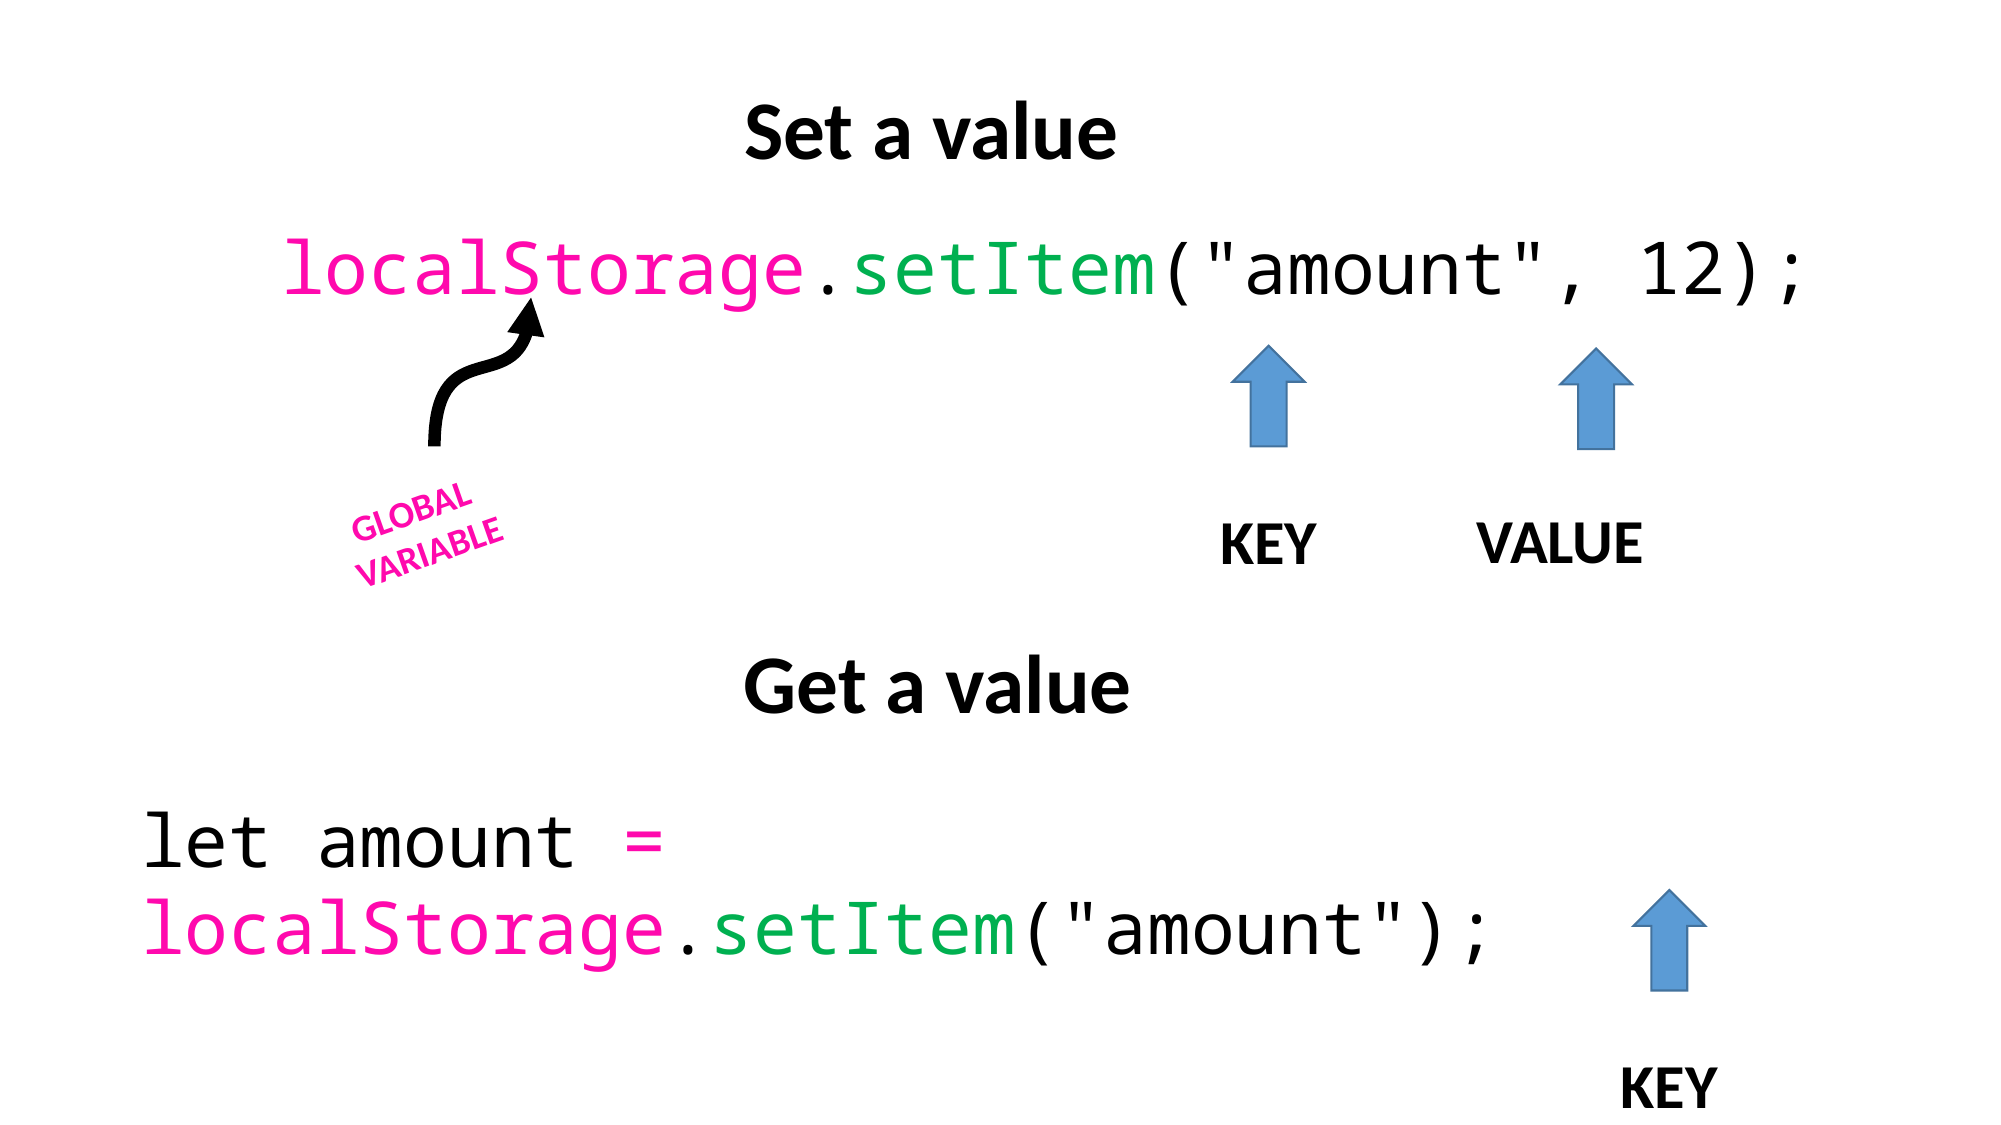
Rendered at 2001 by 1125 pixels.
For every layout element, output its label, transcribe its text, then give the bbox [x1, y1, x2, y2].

text_box Set a value [729, 69, 1134, 184]
text_box [1630, 888, 1708, 992]
text_box Get a value [729, 623, 1147, 738]
text_box KEY [1205, 494, 1333, 585]
text_box localStorage.setItem("amount", 12); [266, 214, 2000, 317]
text_box let amount = localStorage.setItem("amount"); [125, 786, 2000, 977]
text_box KEY [1605, 1039, 1733, 1125]
text_box [1557, 347, 1635, 451]
text_box VALUE [1461, 494, 1659, 584]
text_box [1230, 344, 1308, 448]
text_box GLOBAL VARIABLE [318, 449, 525, 609]
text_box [408, 323, 558, 421]
